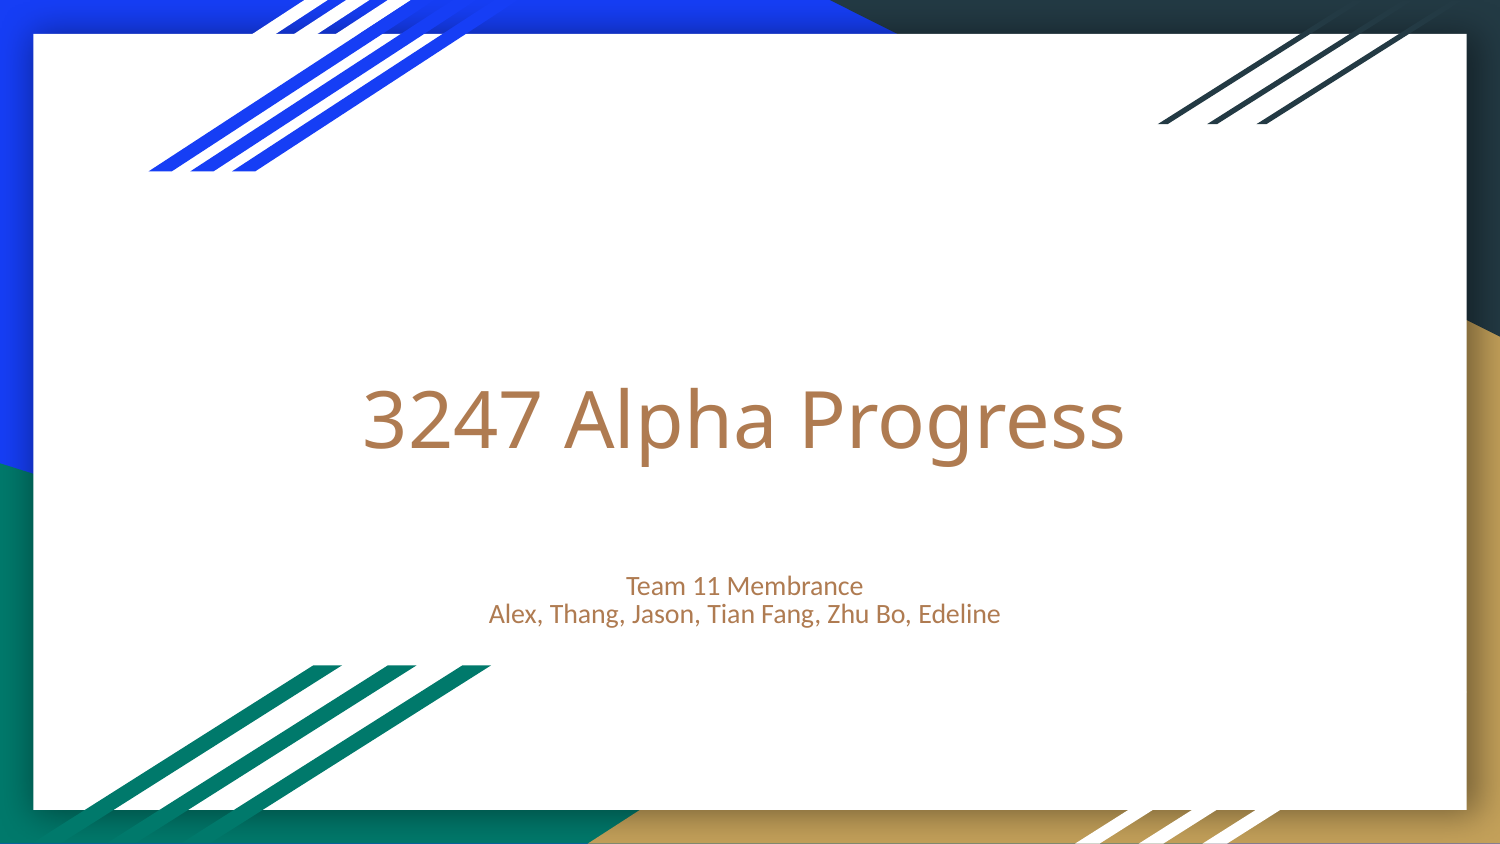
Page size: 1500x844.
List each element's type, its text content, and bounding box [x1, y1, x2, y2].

title 3247 Alpha Progress [304, 298, 1185, 537]
subtitle Team 11 Membrance Alex, Thang, Jason, Tian Fang, Zhu Bo, Edeline [304, 559, 1185, 646]
